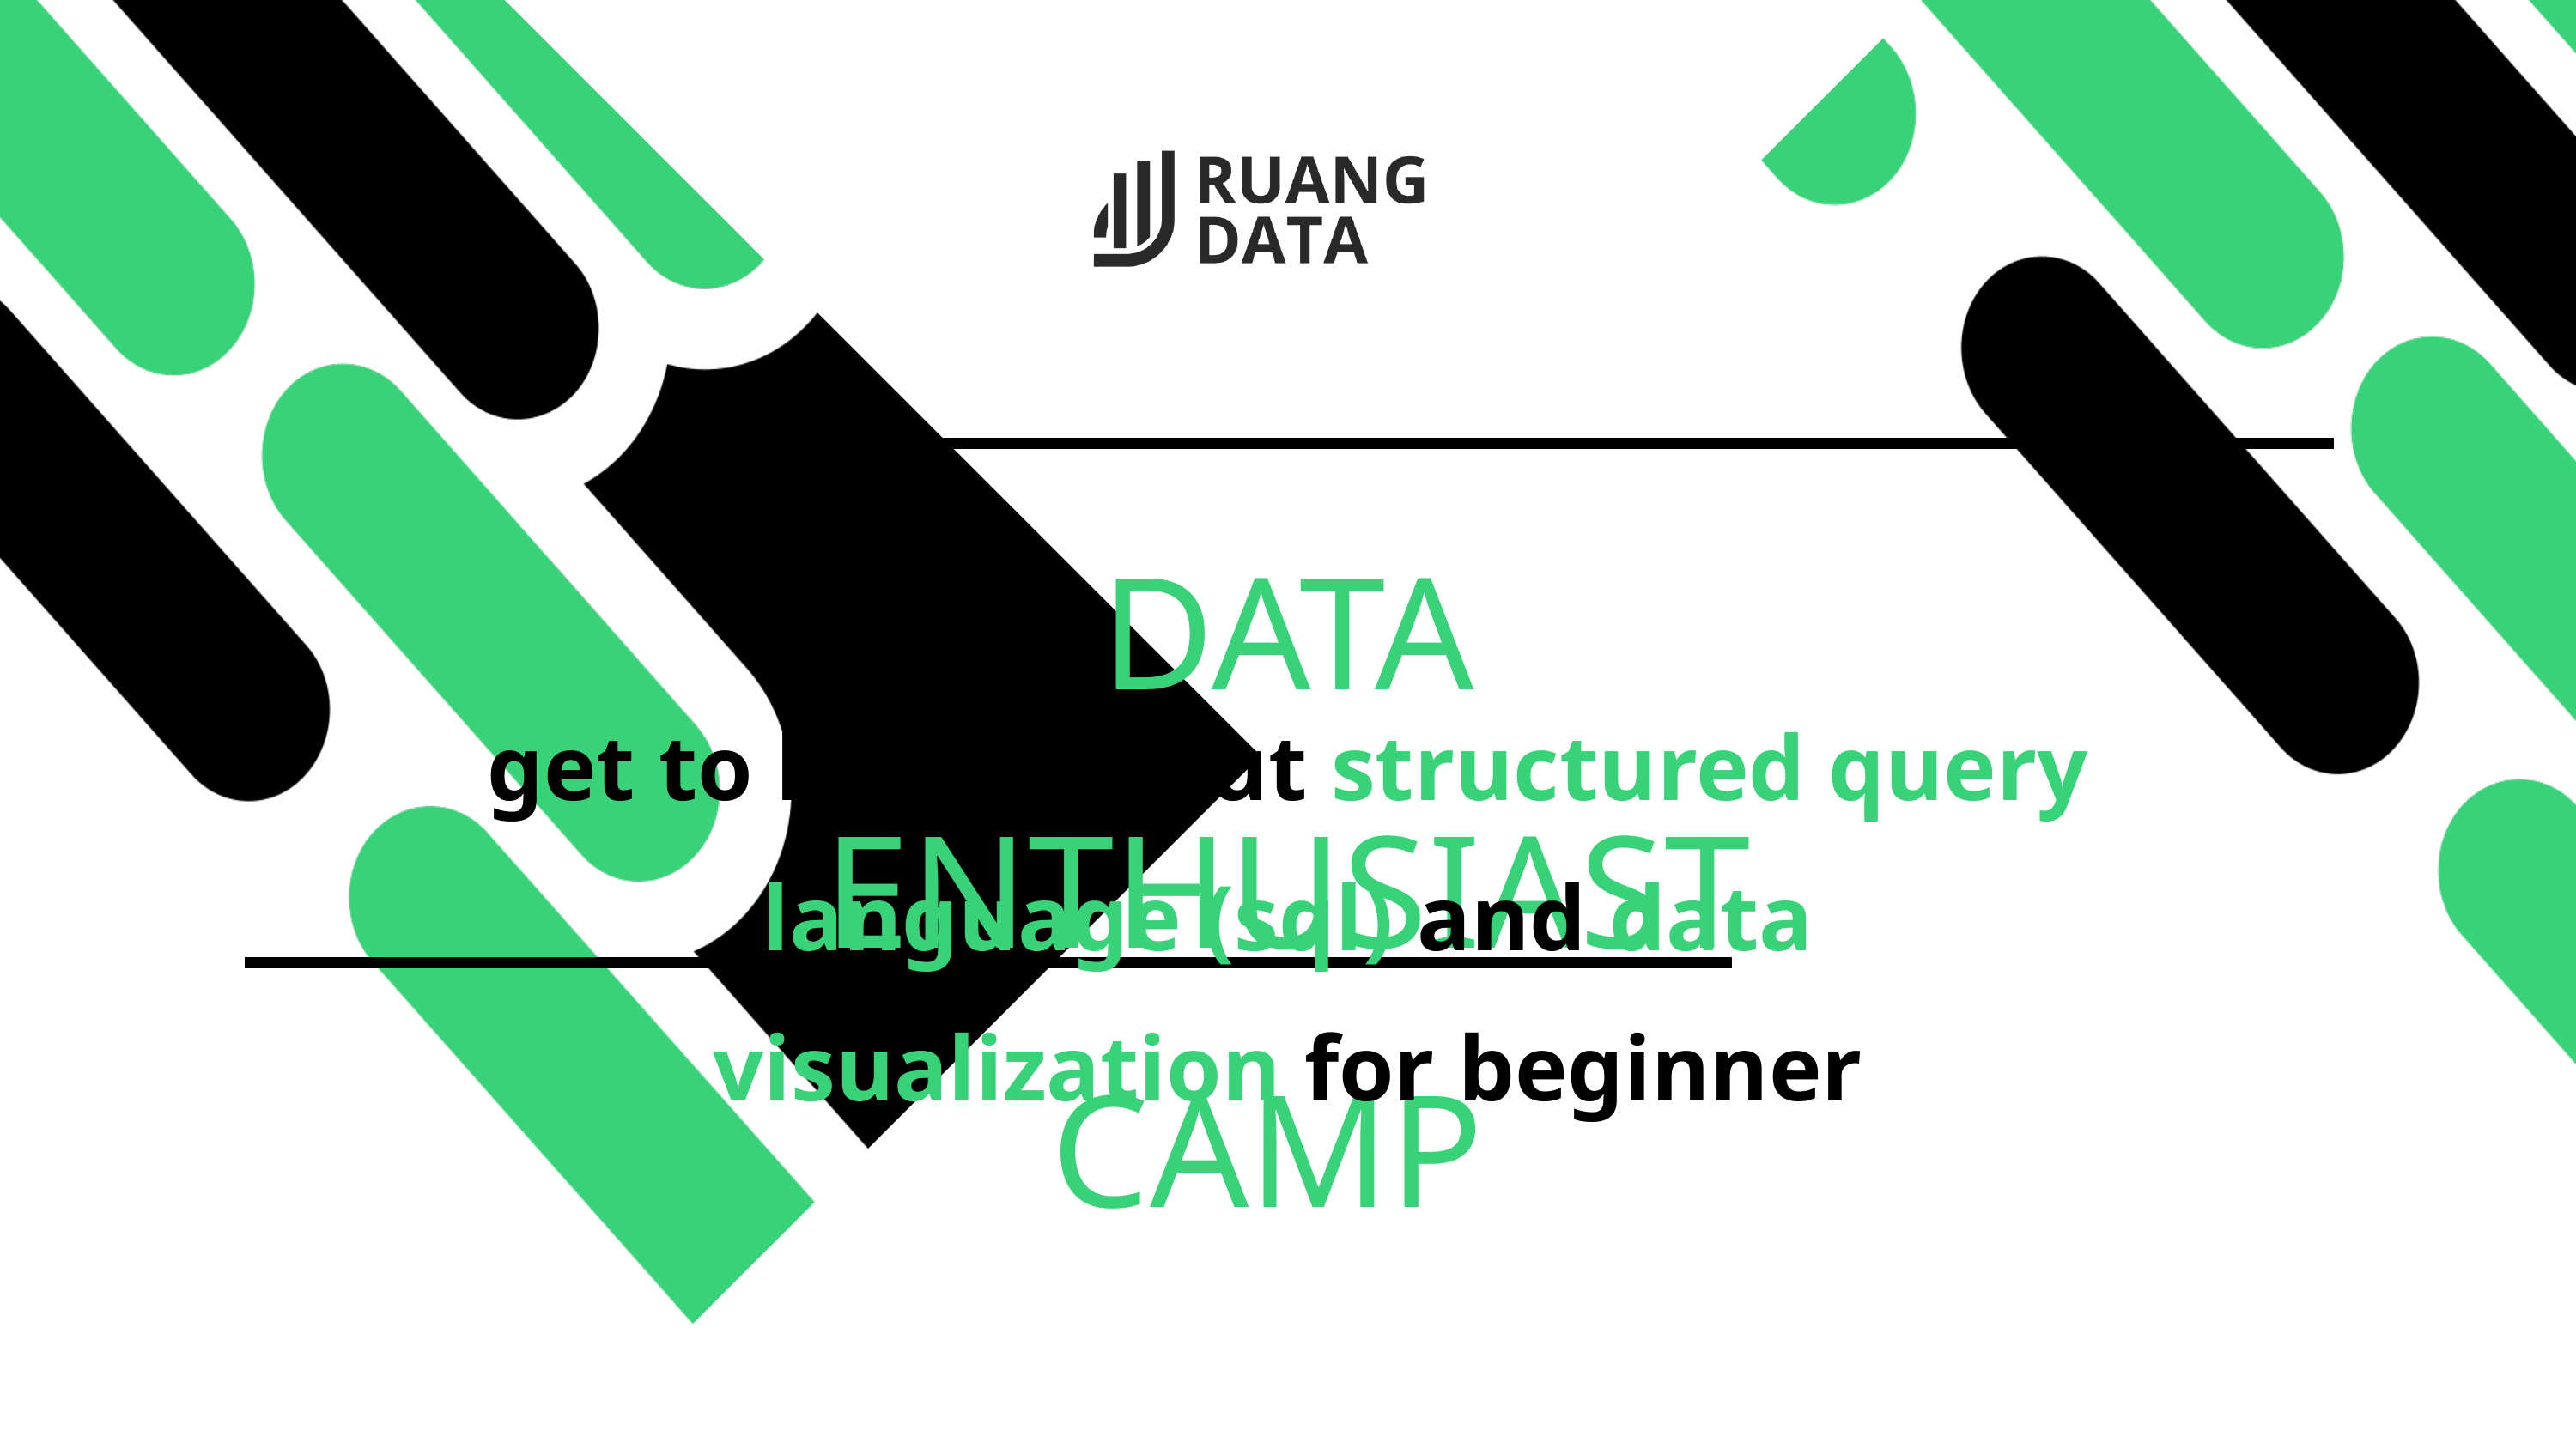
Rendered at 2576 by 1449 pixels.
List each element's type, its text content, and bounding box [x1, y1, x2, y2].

text_box DATA ENTHUSIAST CAMP [664, 1119, 1912, 1239]
text_box [0, 0, 966, 1449]
text_box [1093, 148, 1429, 282]
text_box get to know about structured query language (sql) and data visualization for beginner [479, 668, 2097, 1119]
text_box [1460, 0, 2576, 1449]
text_box DATA ENTHUSIAST CAMP [664, 461, 1912, 668]
